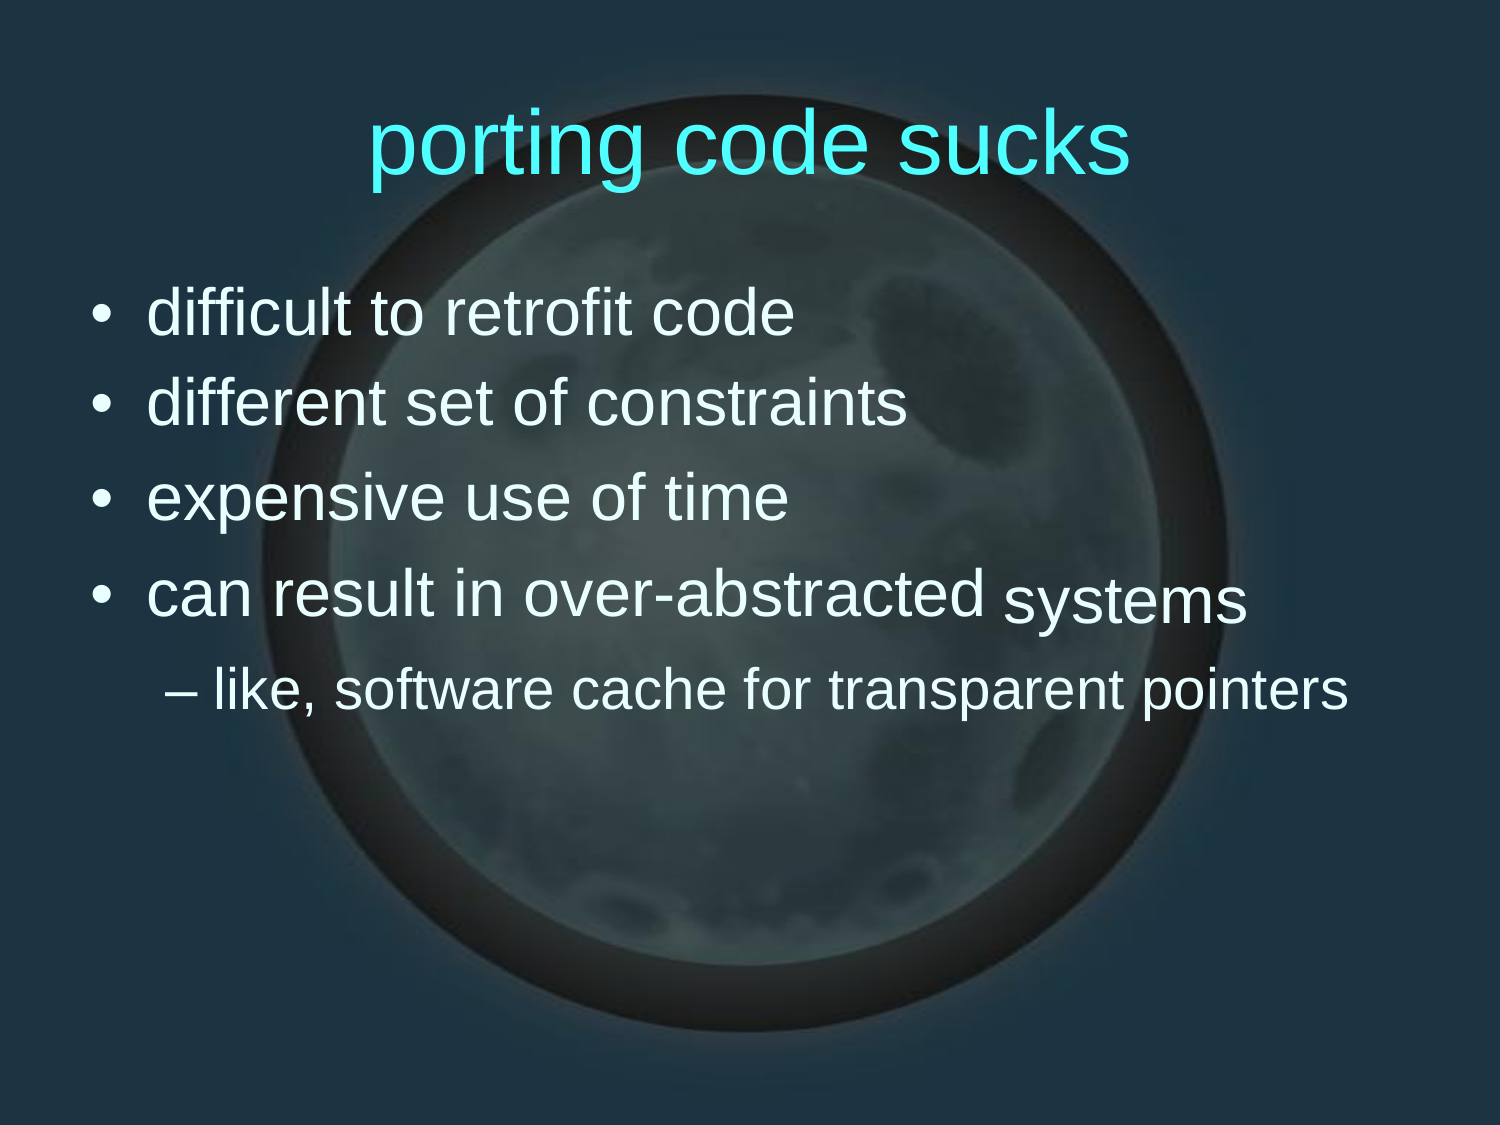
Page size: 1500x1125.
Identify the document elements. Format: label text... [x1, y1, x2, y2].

text_box [0, 0, 1500, 1125]
text_box difficult to retrofit code different set of constraints expensive use of time can result in over-abstracted [144, 278, 999, 638]
text_box – like, software cache for transparent pointers [162, 659, 1356, 722]
text_box • • • • [87, 278, 126, 638]
text_box systems [1001, 566, 1262, 638]
text_box sucks [895, 96, 1149, 193]
text_box porting [365, 96, 664, 193]
text_box code [671, 96, 888, 193]
